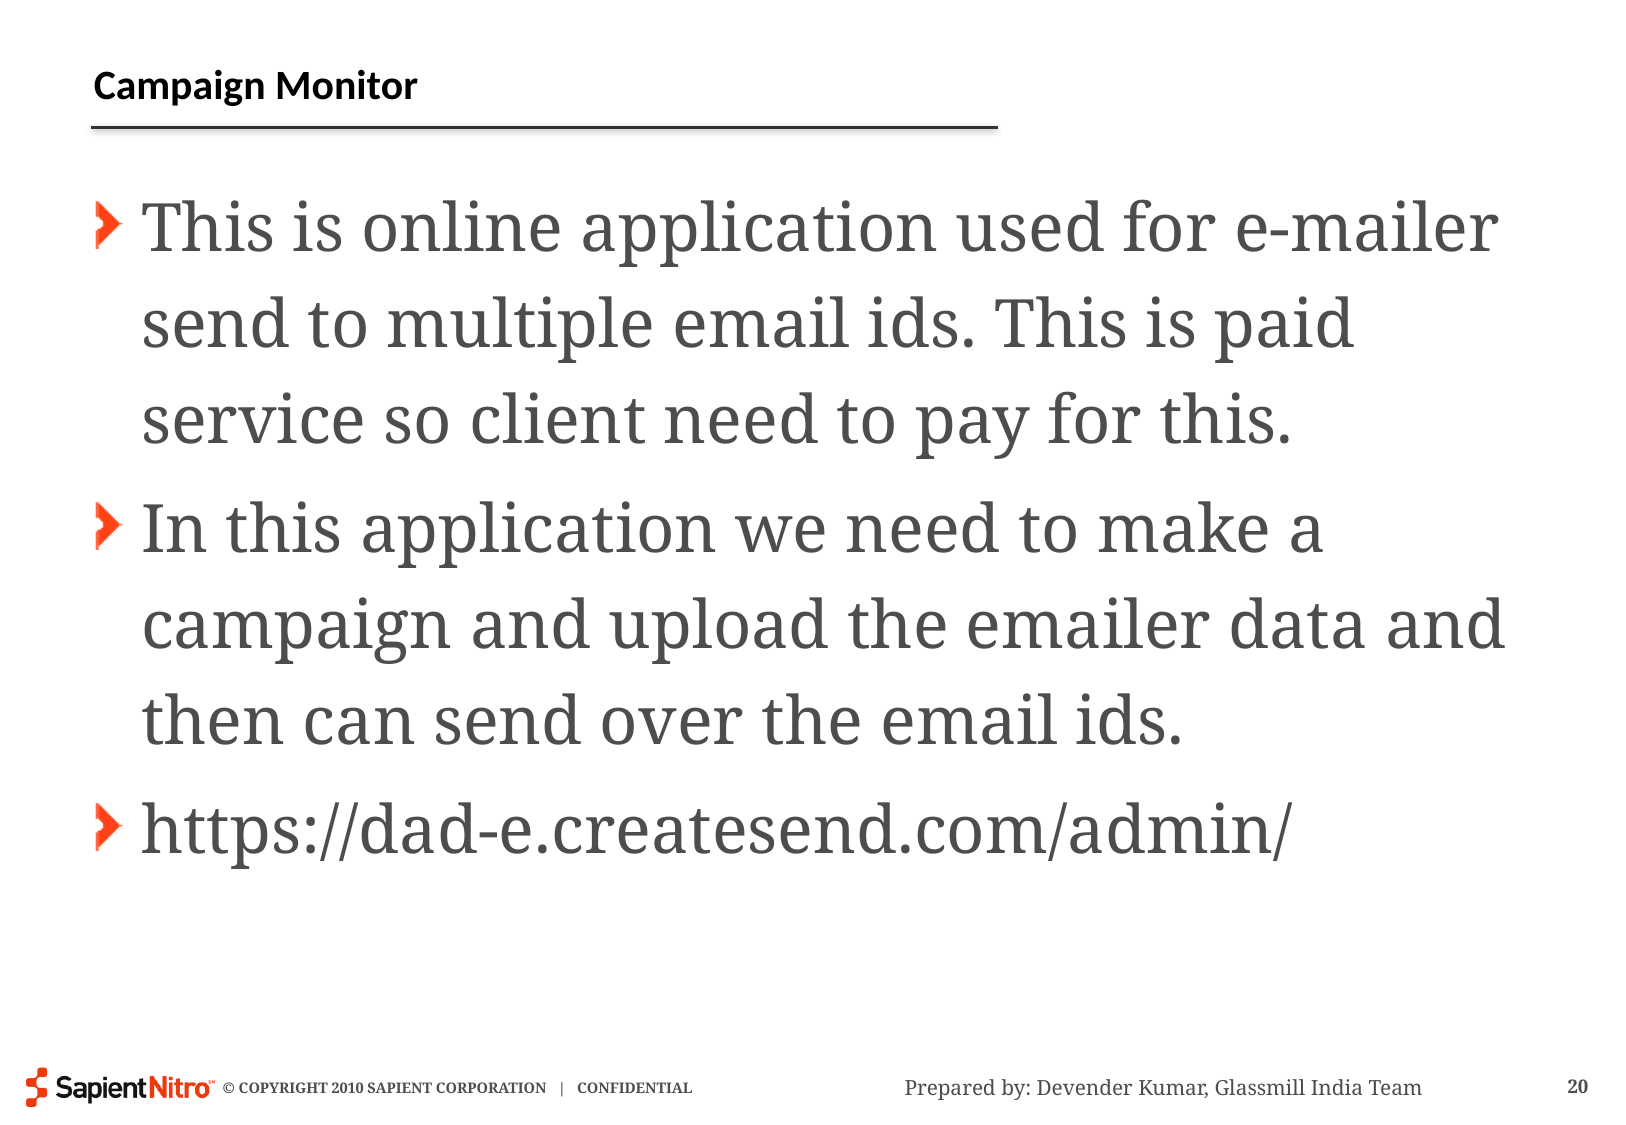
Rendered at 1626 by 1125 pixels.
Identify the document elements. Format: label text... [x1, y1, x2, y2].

picture [94, 803, 125, 851]
picture [26, 1067, 215, 1107]
picture [94, 502, 125, 550]
list This is online application used for e-mailer send to multiple email ids. This is paid service so client need to pay for this. In this application we need to make a campaign and upload the emailer data and then can send over the email ids. https://dad-e.createsend.com/admin/ [79, 161, 1542, 1010]
title Campaign Monitor [78, 50, 1543, 133]
picture [94, 201, 125, 249]
